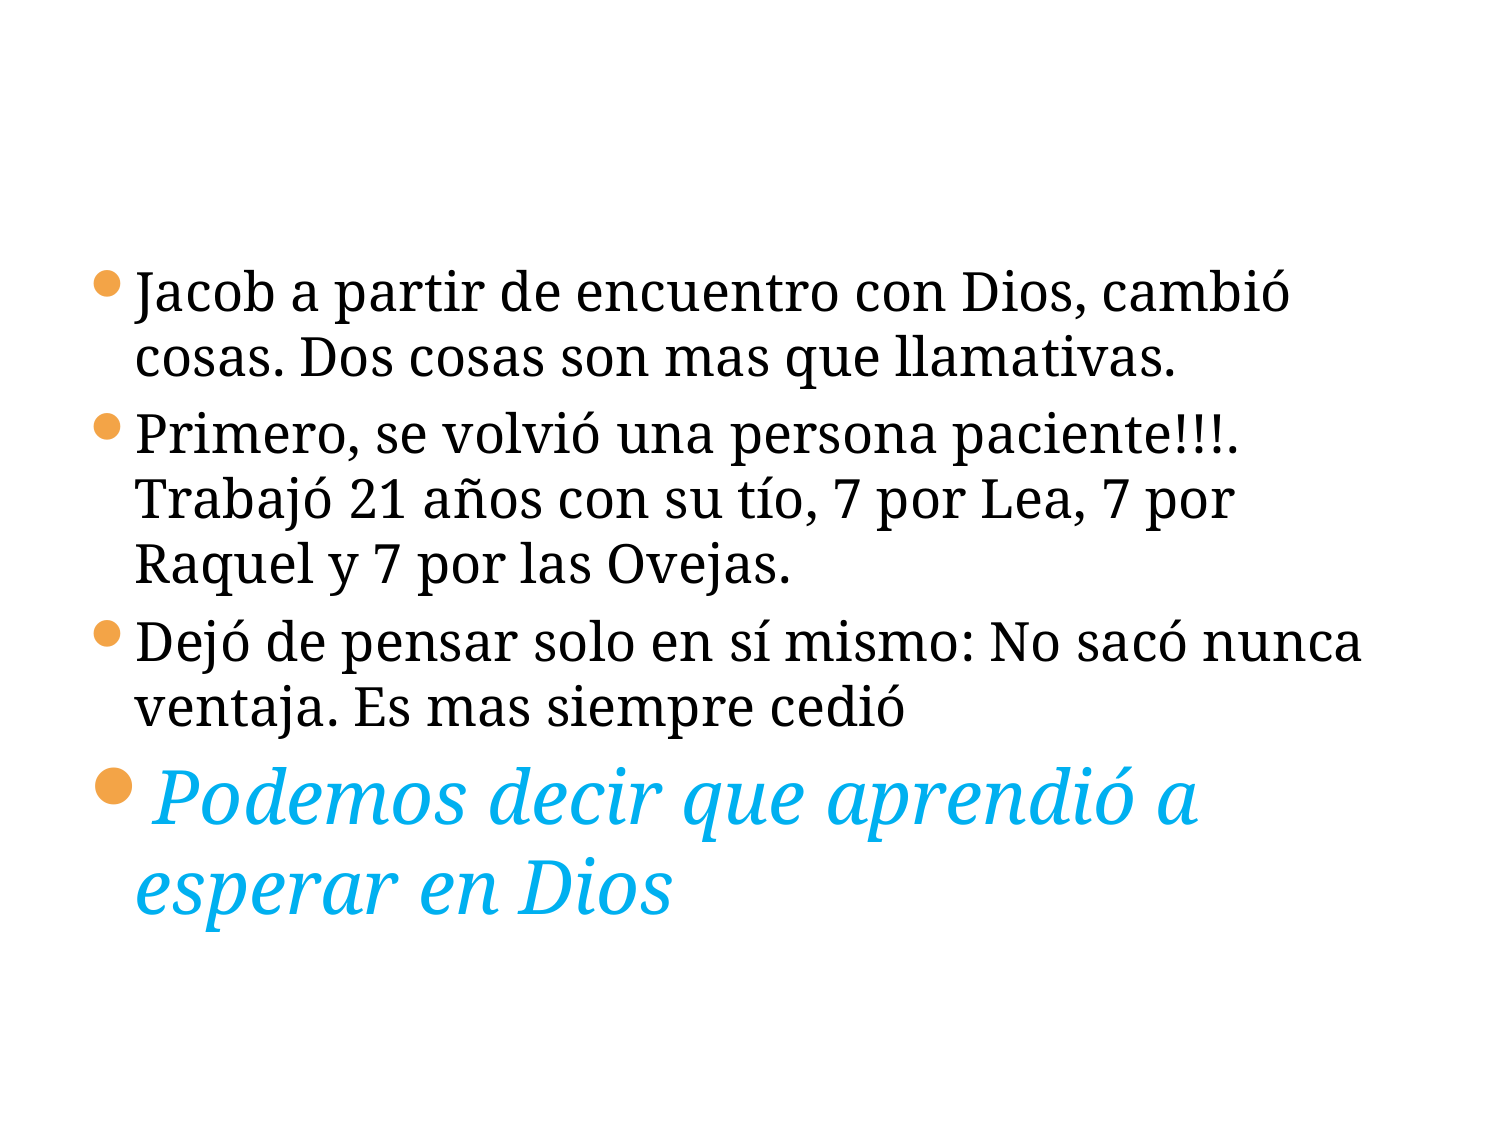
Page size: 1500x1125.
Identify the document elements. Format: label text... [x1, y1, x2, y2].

list Jacob a partir de encuentro con Dios, cambió cosas. Dos cosas son mas que llamativas. Primero, se volvió una persona paciente!!!. Trabajó 21 años con su tío, 7 por Lea, 7 por Raquel y 7 por las Ovejas. Dejó de pensar solo en sí mismo: No sacó nunca ventaja. Es mas siempre cedió Podemos decir que aprendió a esperar en Dios [75, 249, 1425, 1000]
